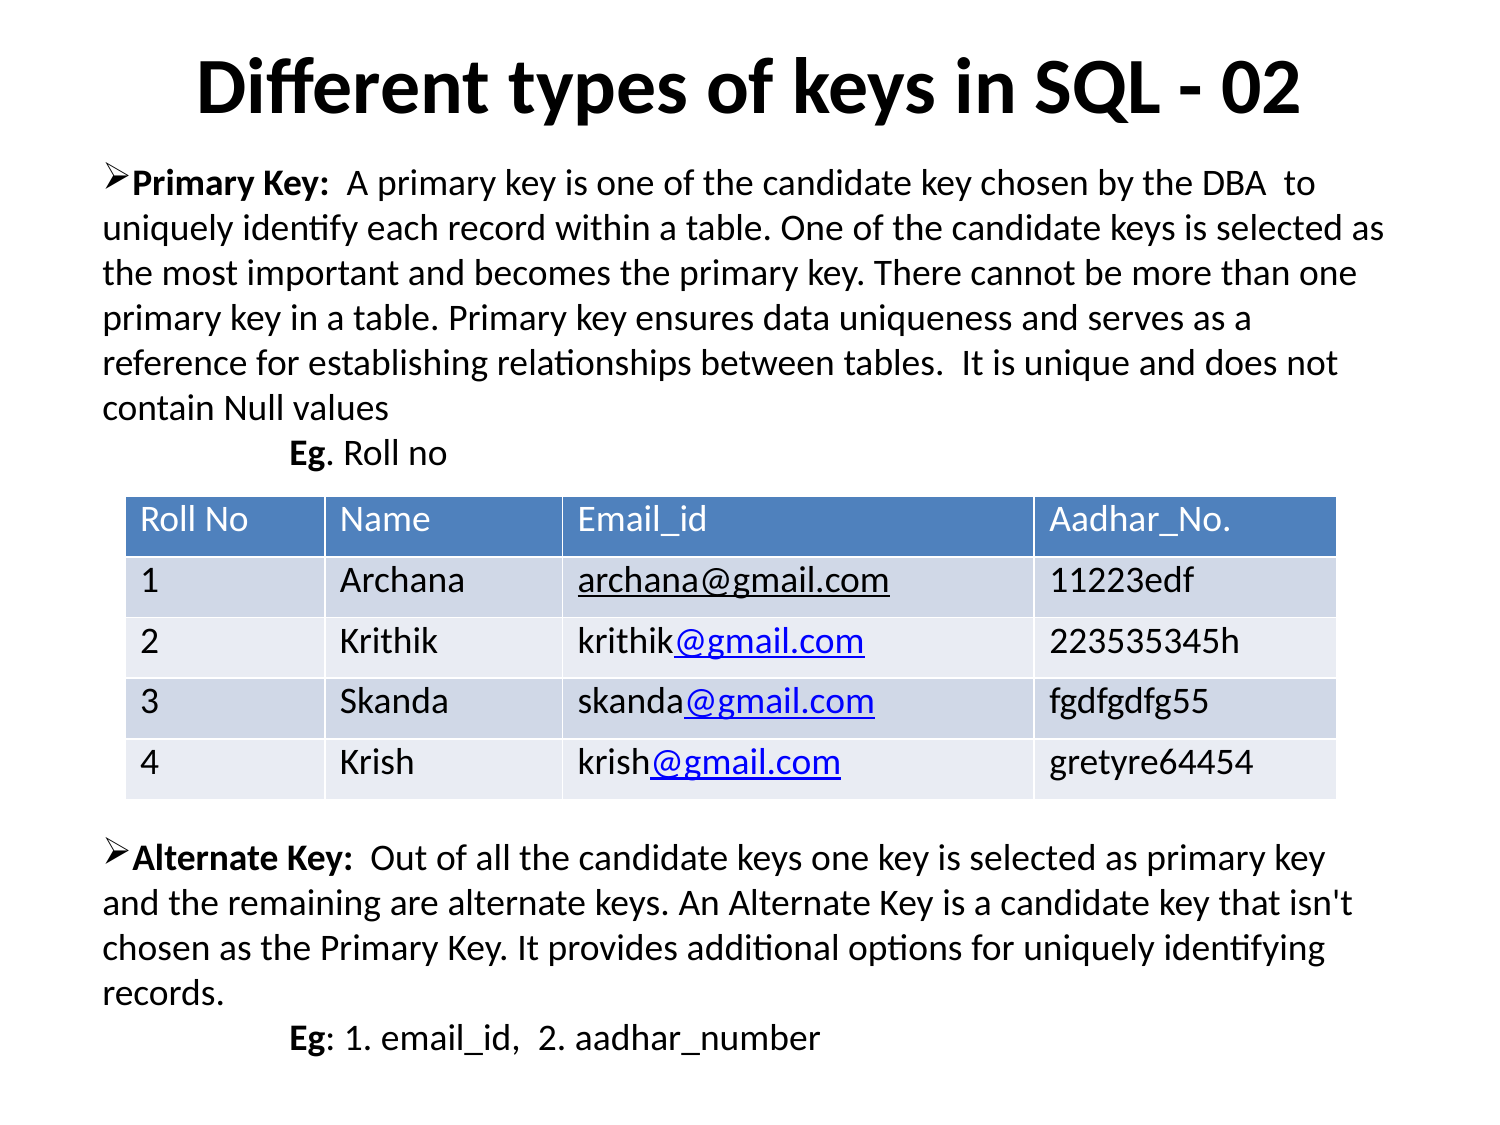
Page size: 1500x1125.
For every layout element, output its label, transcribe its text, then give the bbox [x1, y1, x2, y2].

table_cell fgdfgdfg55 [1035, 679, 1336, 738]
table_cell Krish [326, 740, 562, 799]
table_cell 223535345h [1035, 618, 1336, 677]
table_header Name [326, 497, 562, 556]
table_cell Krithik [326, 618, 562, 677]
table_cell krish@gmail.com [563, 740, 1033, 799]
table_cell Skanda [326, 679, 562, 738]
table_cell gretyre64454 [1035, 740, 1336, 799]
text_box Primary Key: A primary key is one of the candidate key chosen by the DBA to uniquely identify each record within a table. One of the candidate keys is selected as the most important and becomes the primary key. There cannot be more than one primary key in a table. Primary key ensures data uniqueness and serves as a reference for establishing relationships between tables. It is unique and does not contain Null values Eg. Roll no Alternate Key: Out of all the candidate keys one key is selected as primary key and the remaining are alternate keys. An Alternate Key is a candidate key that isn't chosen as the Primary Key. It provides additional options for uniquely identifying records. Eg: 1. email_id, 2. aadhar_number [87, 151, 1400, 1066]
table_cell 3 [126, 679, 324, 738]
table_cell archana@gmail.com [563, 558, 1033, 617]
table_cell krithik@gmail.com [563, 618, 1033, 677]
table_cell 1 [126, 558, 324, 617]
table_cell Archana [326, 558, 562, 617]
table_header Aadhar_No. [1035, 497, 1336, 556]
table_cell 11223edf [1035, 558, 1336, 617]
table_cell 4 [126, 740, 324, 799]
table_cell 2 [126, 618, 324, 677]
table_header Email_id [563, 497, 1033, 556]
table_header Roll No [126, 497, 324, 556]
title Different types of keys in SQL - 02 [112, 24, 1388, 138]
table_cell skanda@gmail.com [563, 679, 1033, 738]
